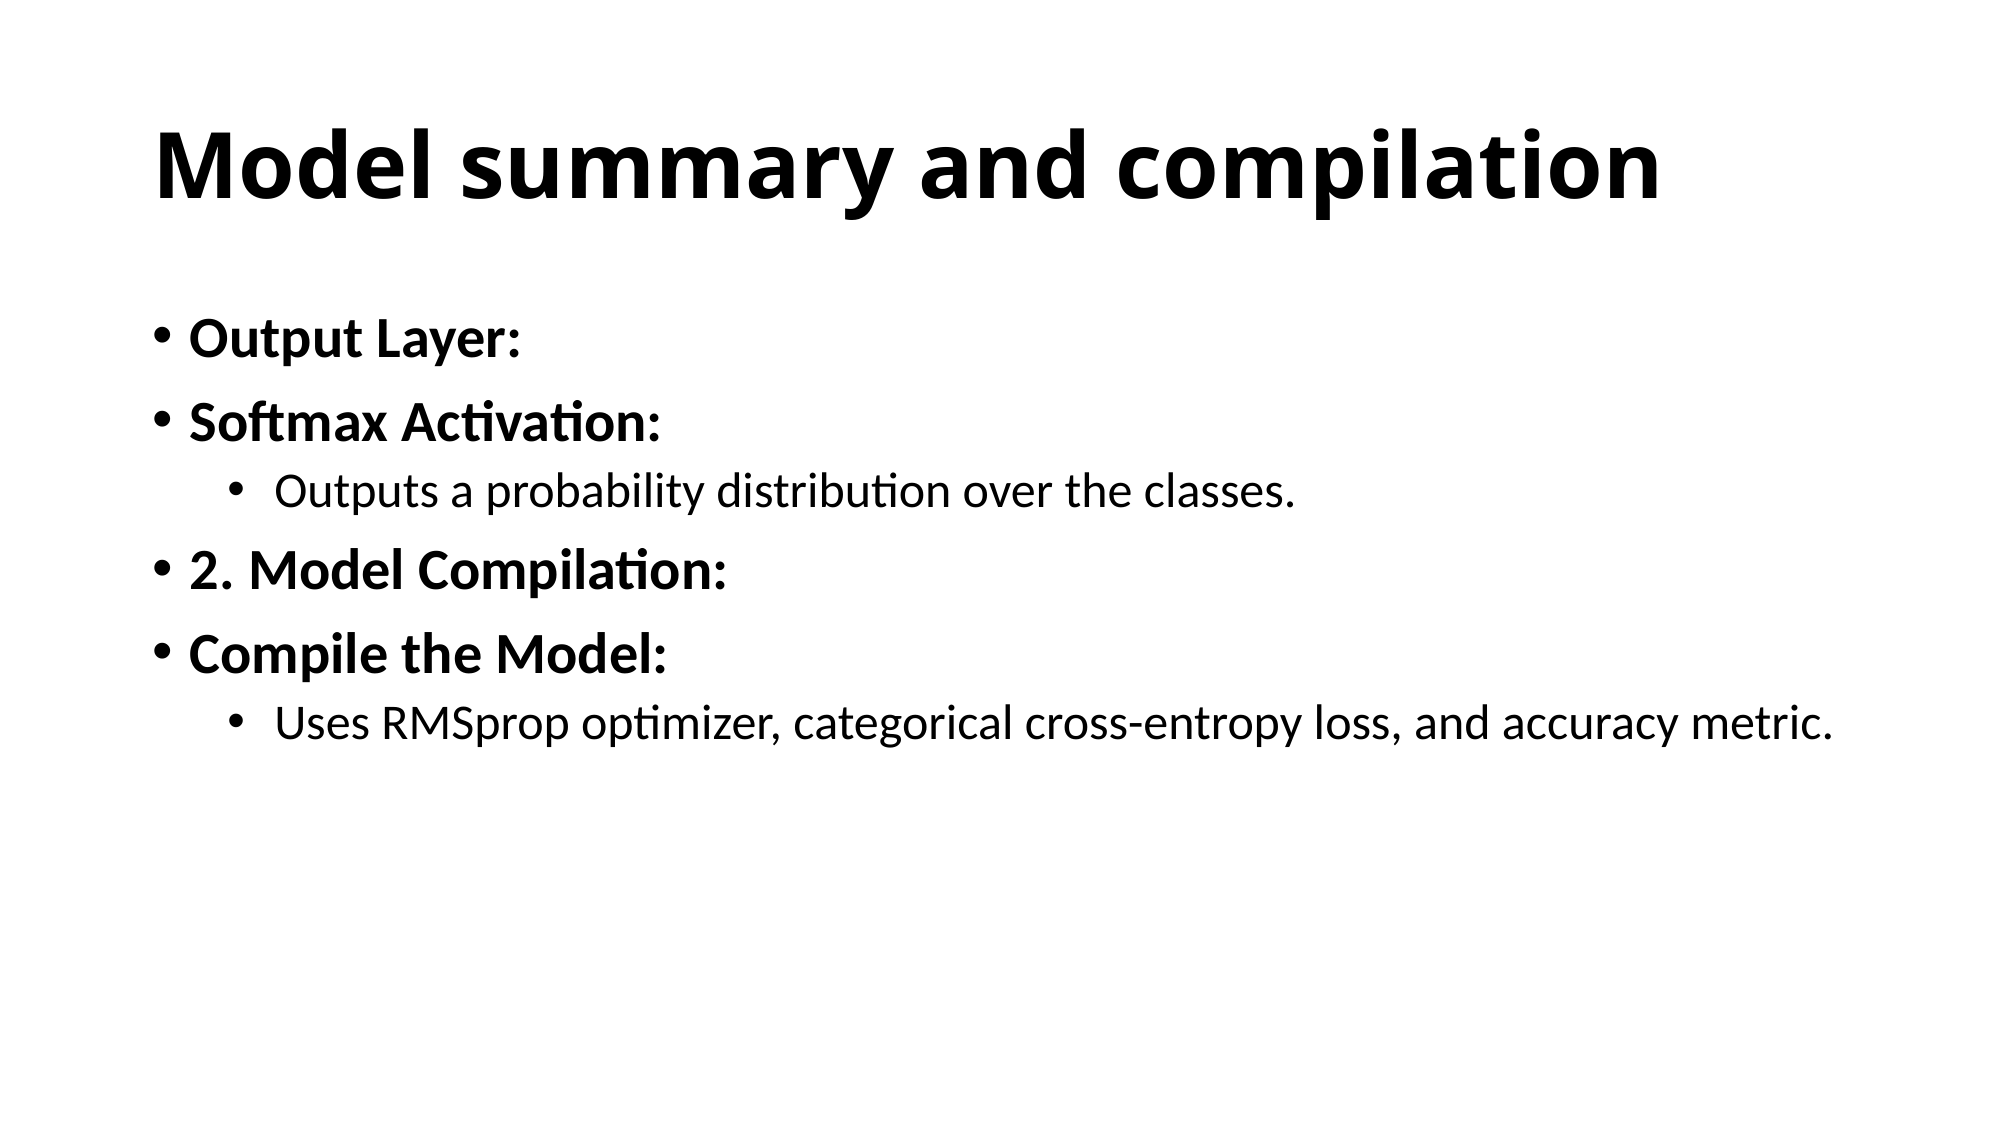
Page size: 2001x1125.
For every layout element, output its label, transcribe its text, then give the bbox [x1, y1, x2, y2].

title Model summary and compilation [137, 59, 1863, 278]
list Output Layer: Softmax Activation: Outputs a probability distribution over the classes. 2. Model Compilation: Compile the Model: Uses RMSprop optimizer, categorical cross-entropy loss, and accuracy metric. [137, 299, 1863, 1014]
